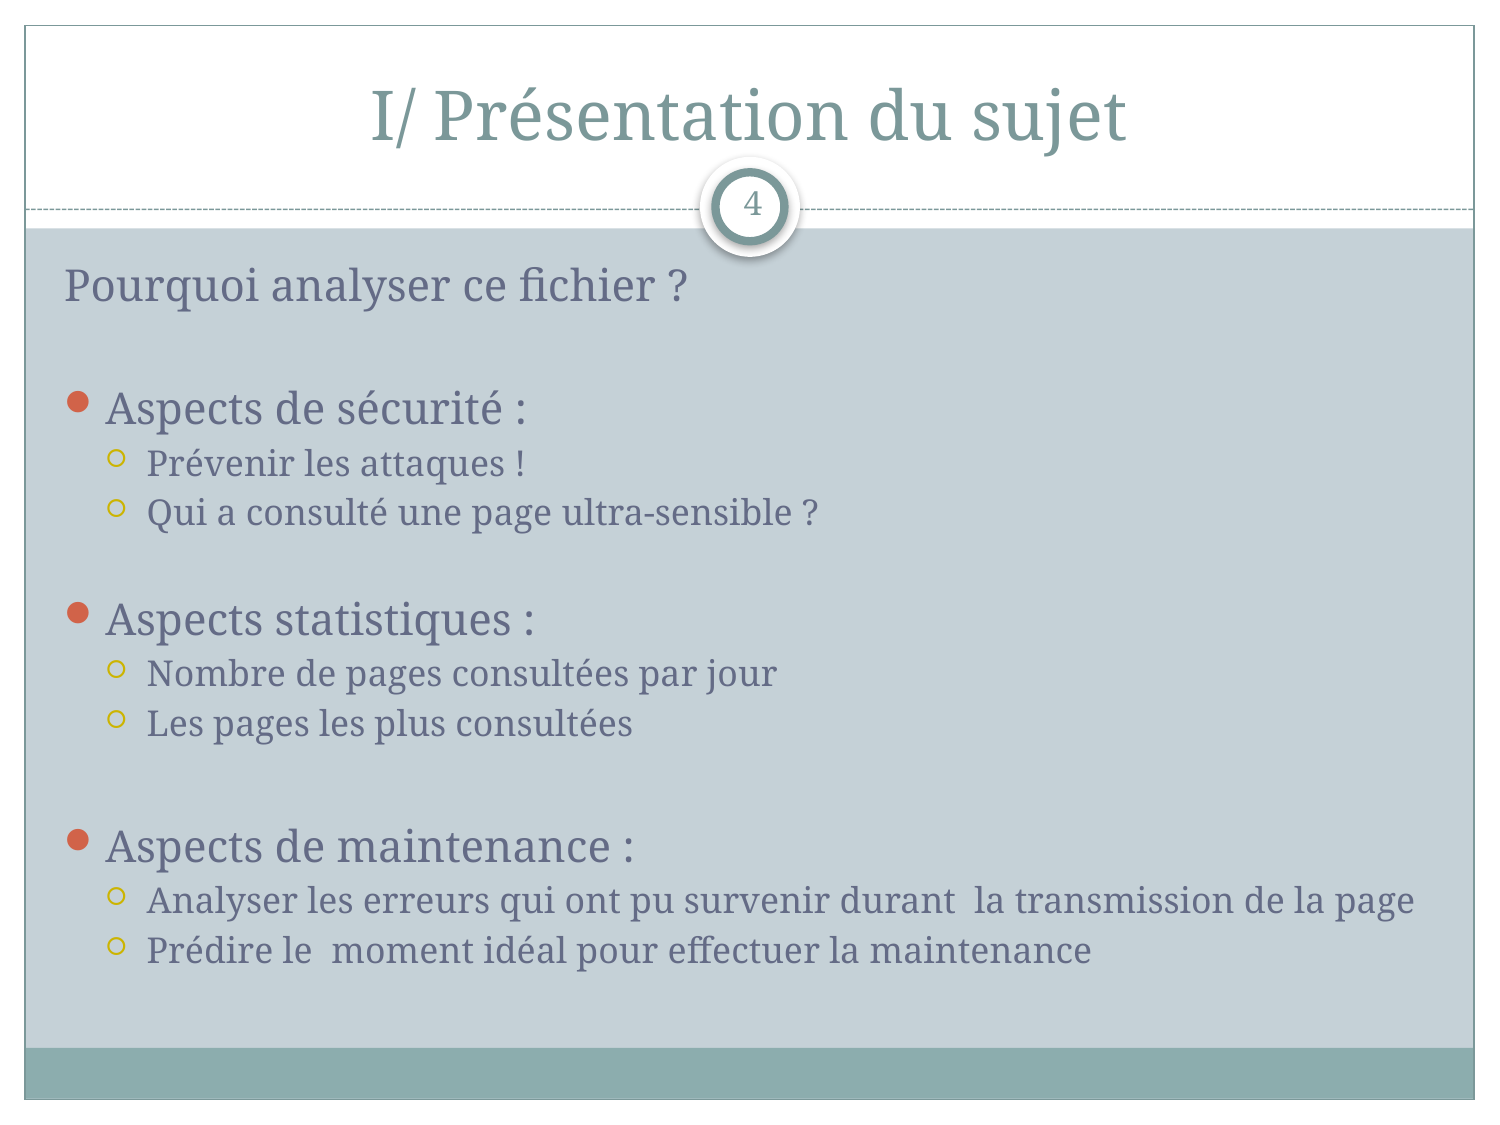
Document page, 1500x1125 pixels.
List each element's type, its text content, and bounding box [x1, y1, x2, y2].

slide_number 4 [715, 168, 791, 241]
title I/ Présentation du sujet [49, 37, 1450, 162]
list Pourquoi analyser ce fichier ? Aspects de sécurité : Prévenir les attaques ! Qui a consulté une page ultra-sensible ? Aspects statistiques : Nombre de pages consultées par jour Les pages les plus consultées Aspects de maintenance : Analyser les erreurs qui ont pu survenir durant la transmission de la page Prédire le moment idéal pour effectuer la maintenance [49, 250, 1445, 1001]
